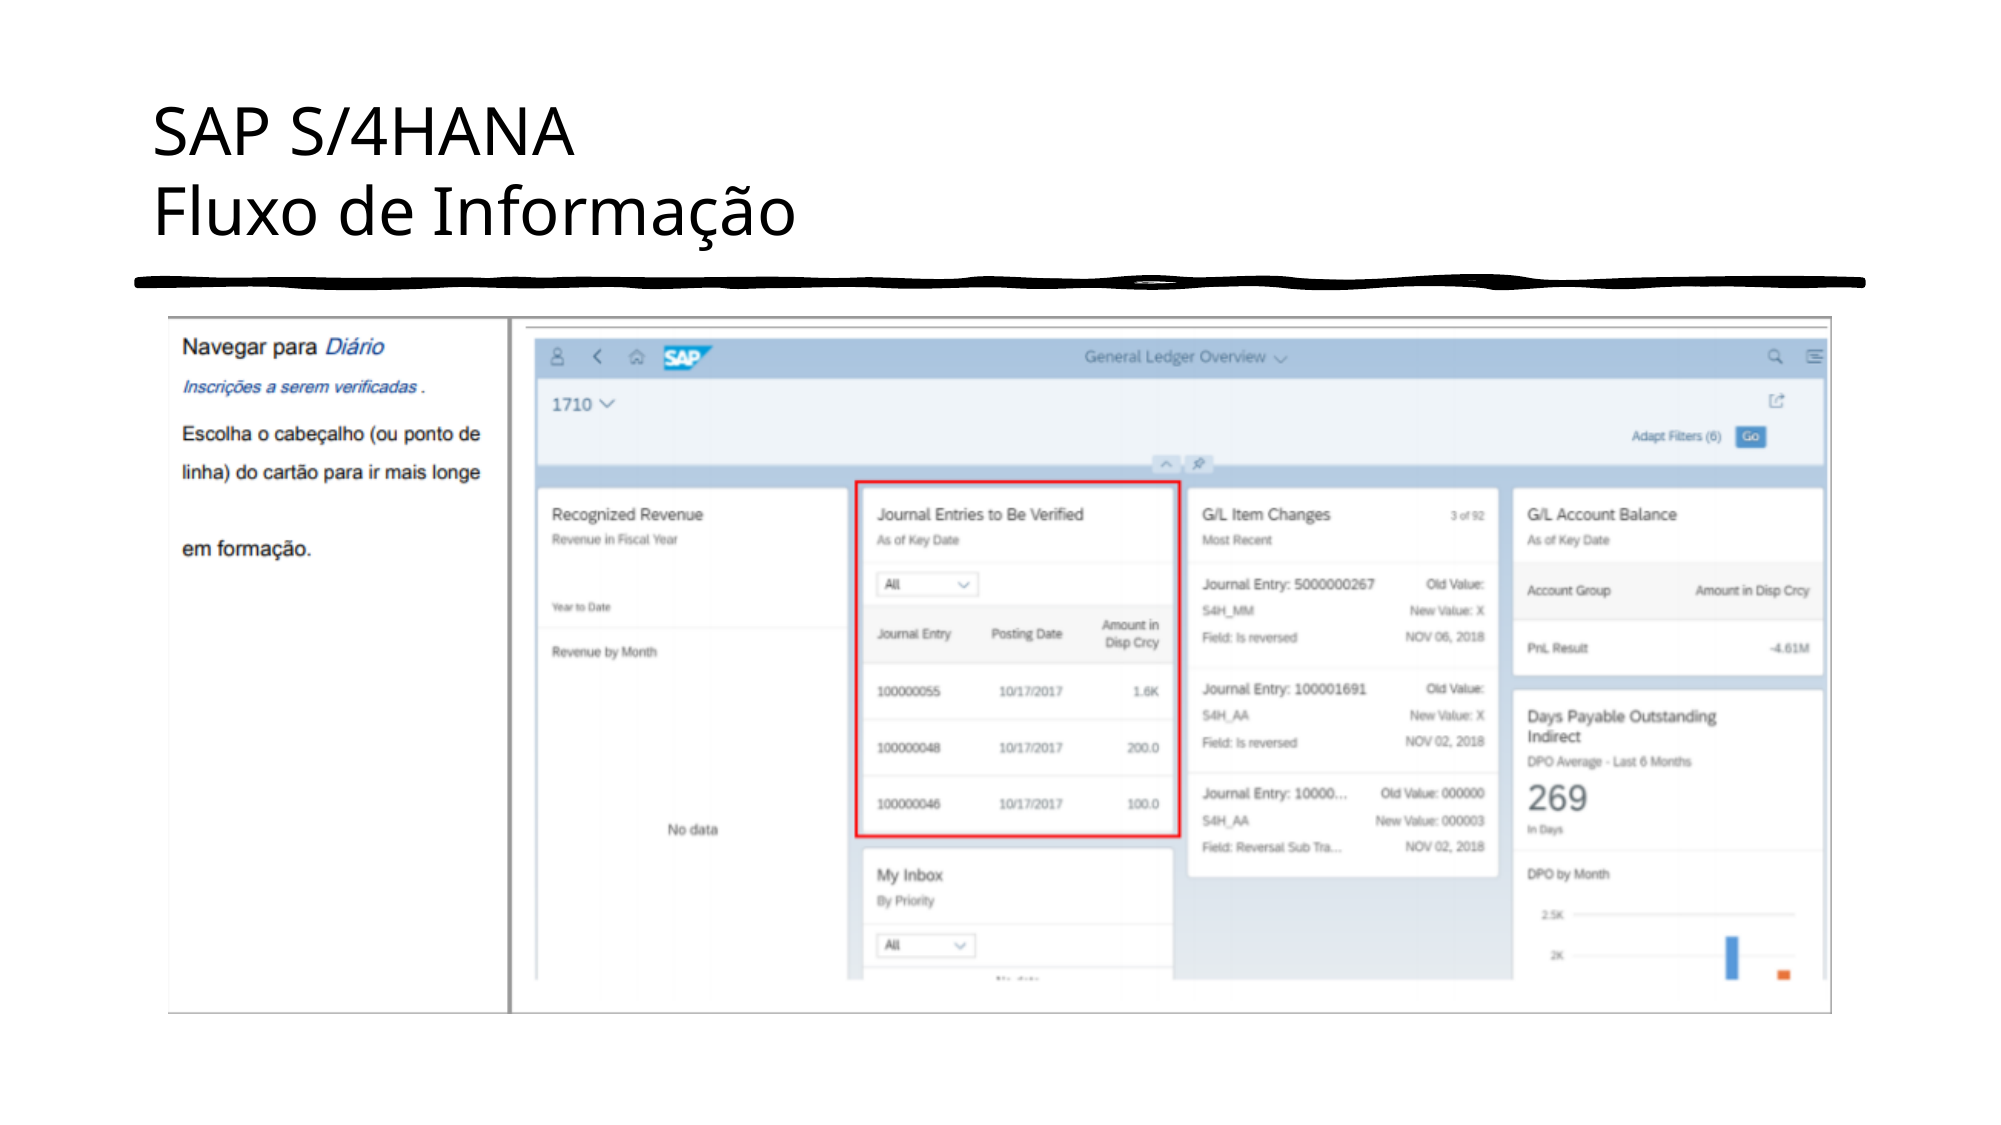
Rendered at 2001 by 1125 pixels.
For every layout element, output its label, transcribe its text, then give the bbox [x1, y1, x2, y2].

title SAP S/4HANA Fluxo de Informação [137, 59, 1863, 278]
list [168, 316, 1832, 1014]
